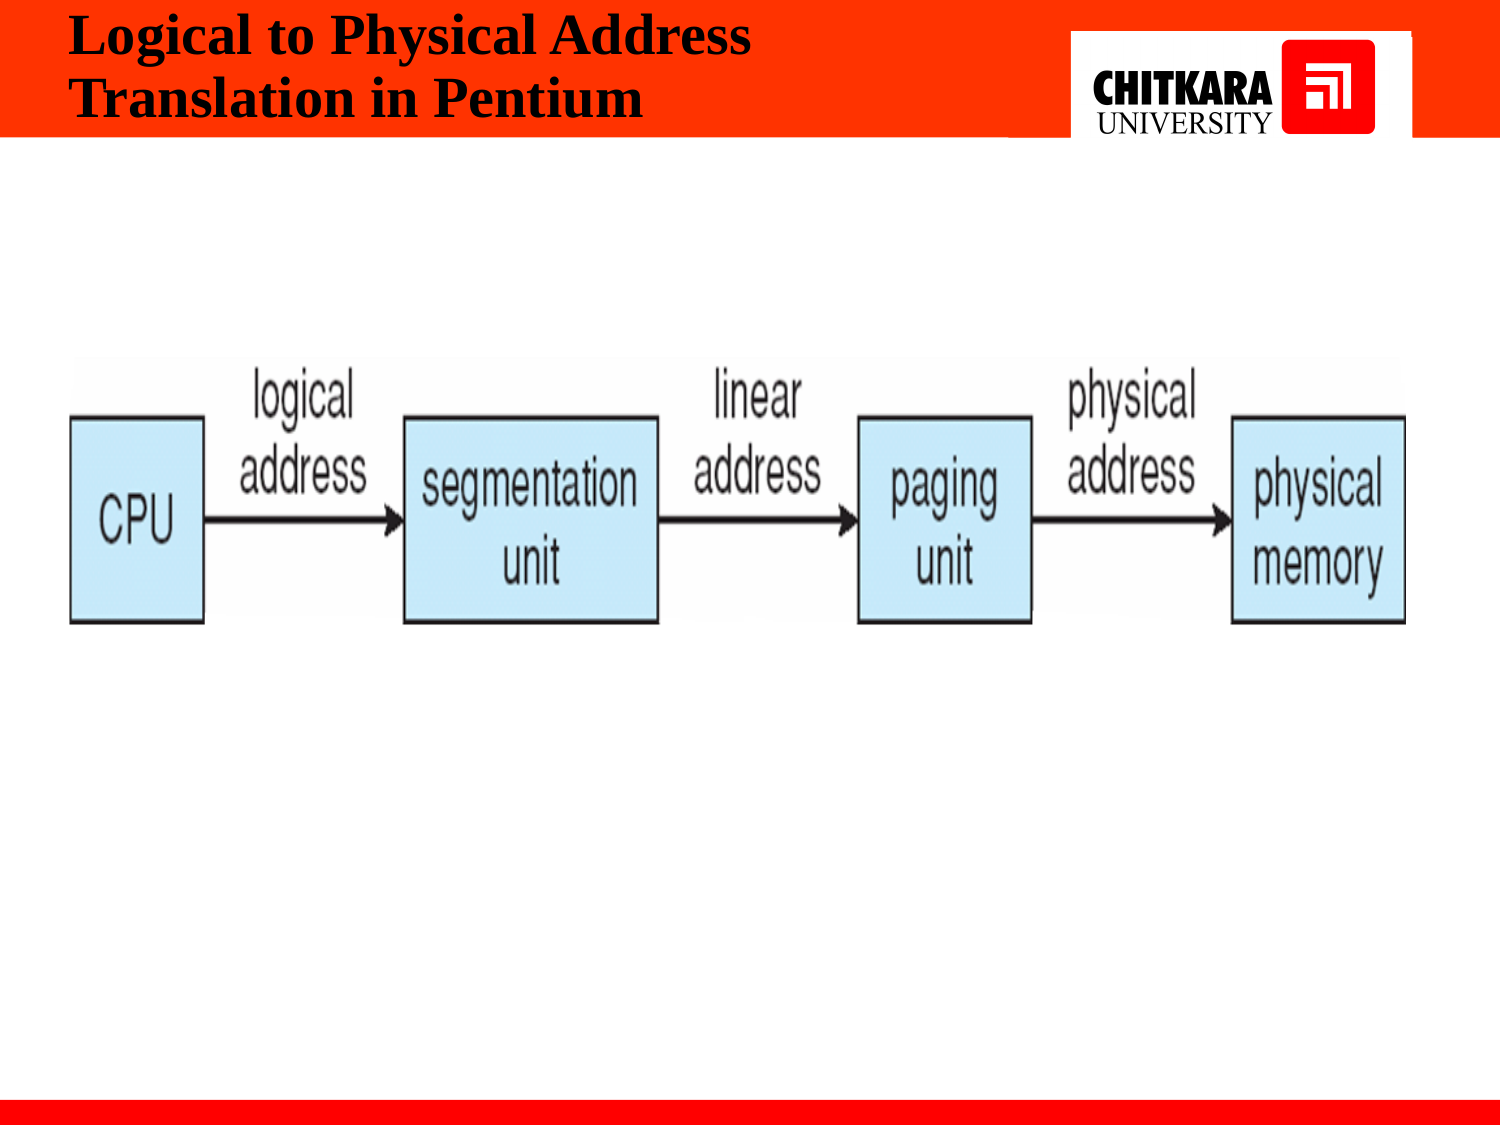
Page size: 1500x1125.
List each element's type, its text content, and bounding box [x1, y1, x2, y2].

picture [1074, 37, 1390, 138]
title Logical to Physical Address Translation in Pentium [68, 0, 1327, 135]
picture [66, 357, 1407, 628]
